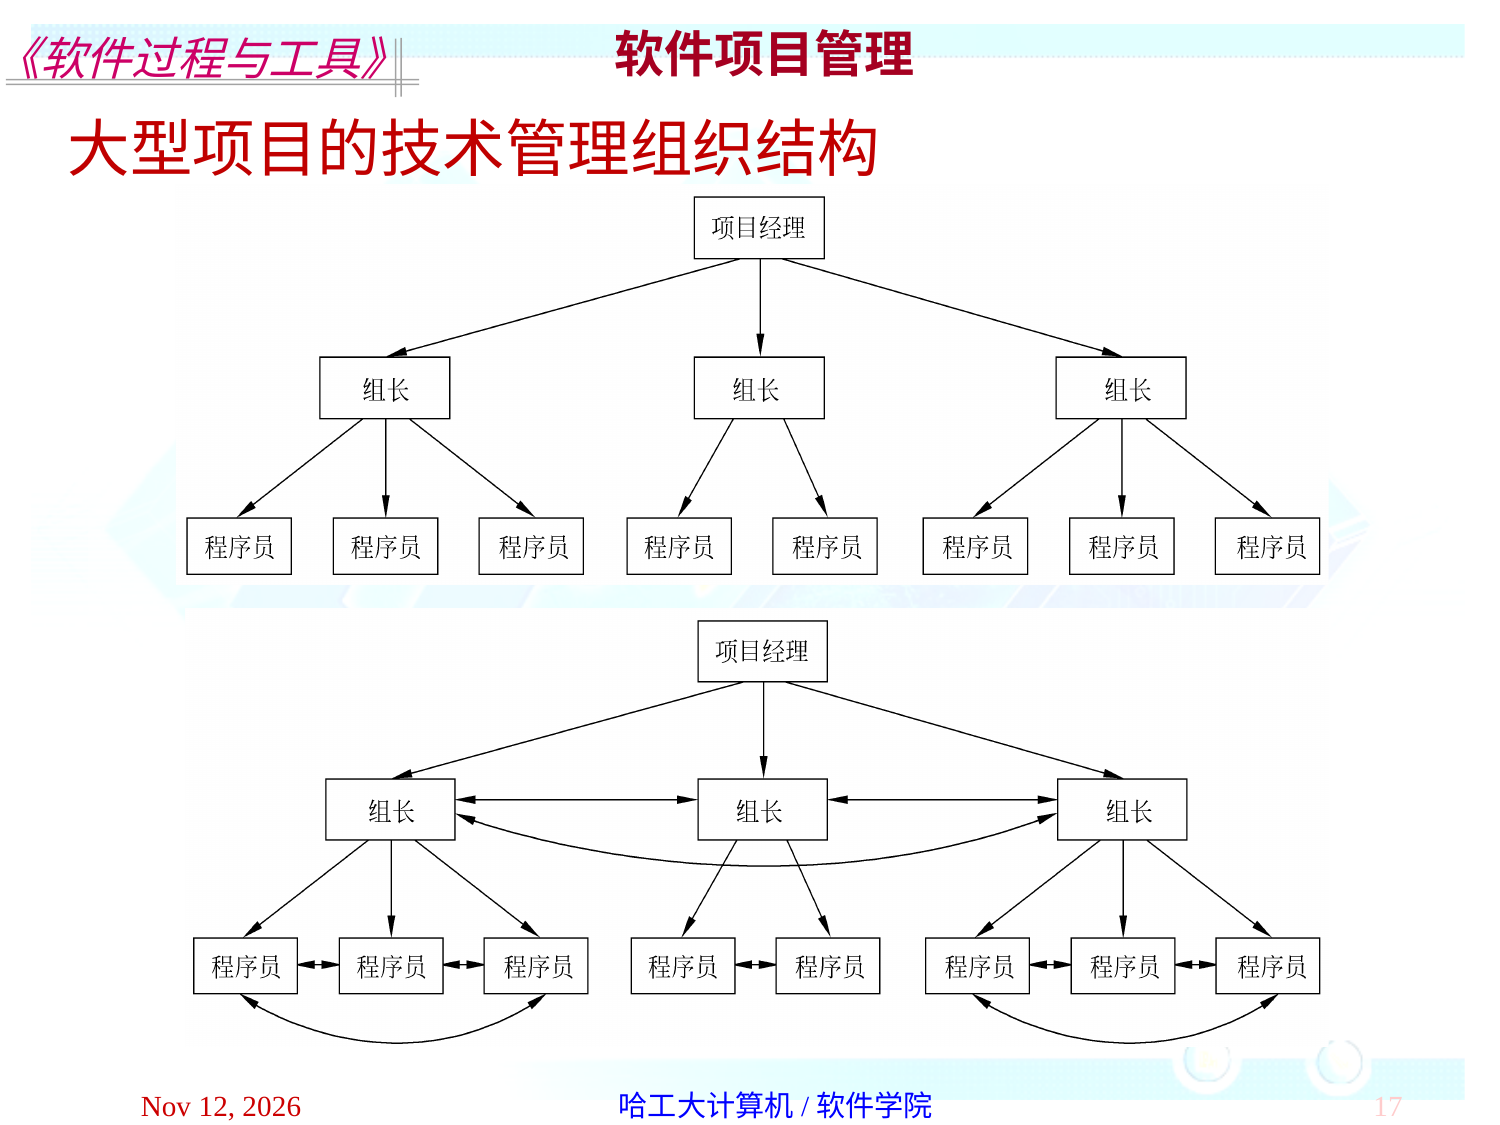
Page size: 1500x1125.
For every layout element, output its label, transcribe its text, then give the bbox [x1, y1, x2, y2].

picture [175, 184, 1329, 585]
picture [184, 608, 1329, 1047]
text_box 大型项目的技术管理组织结构 [53, 101, 1447, 209]
text_box 软件项目管理 [389, 15, 1140, 90]
